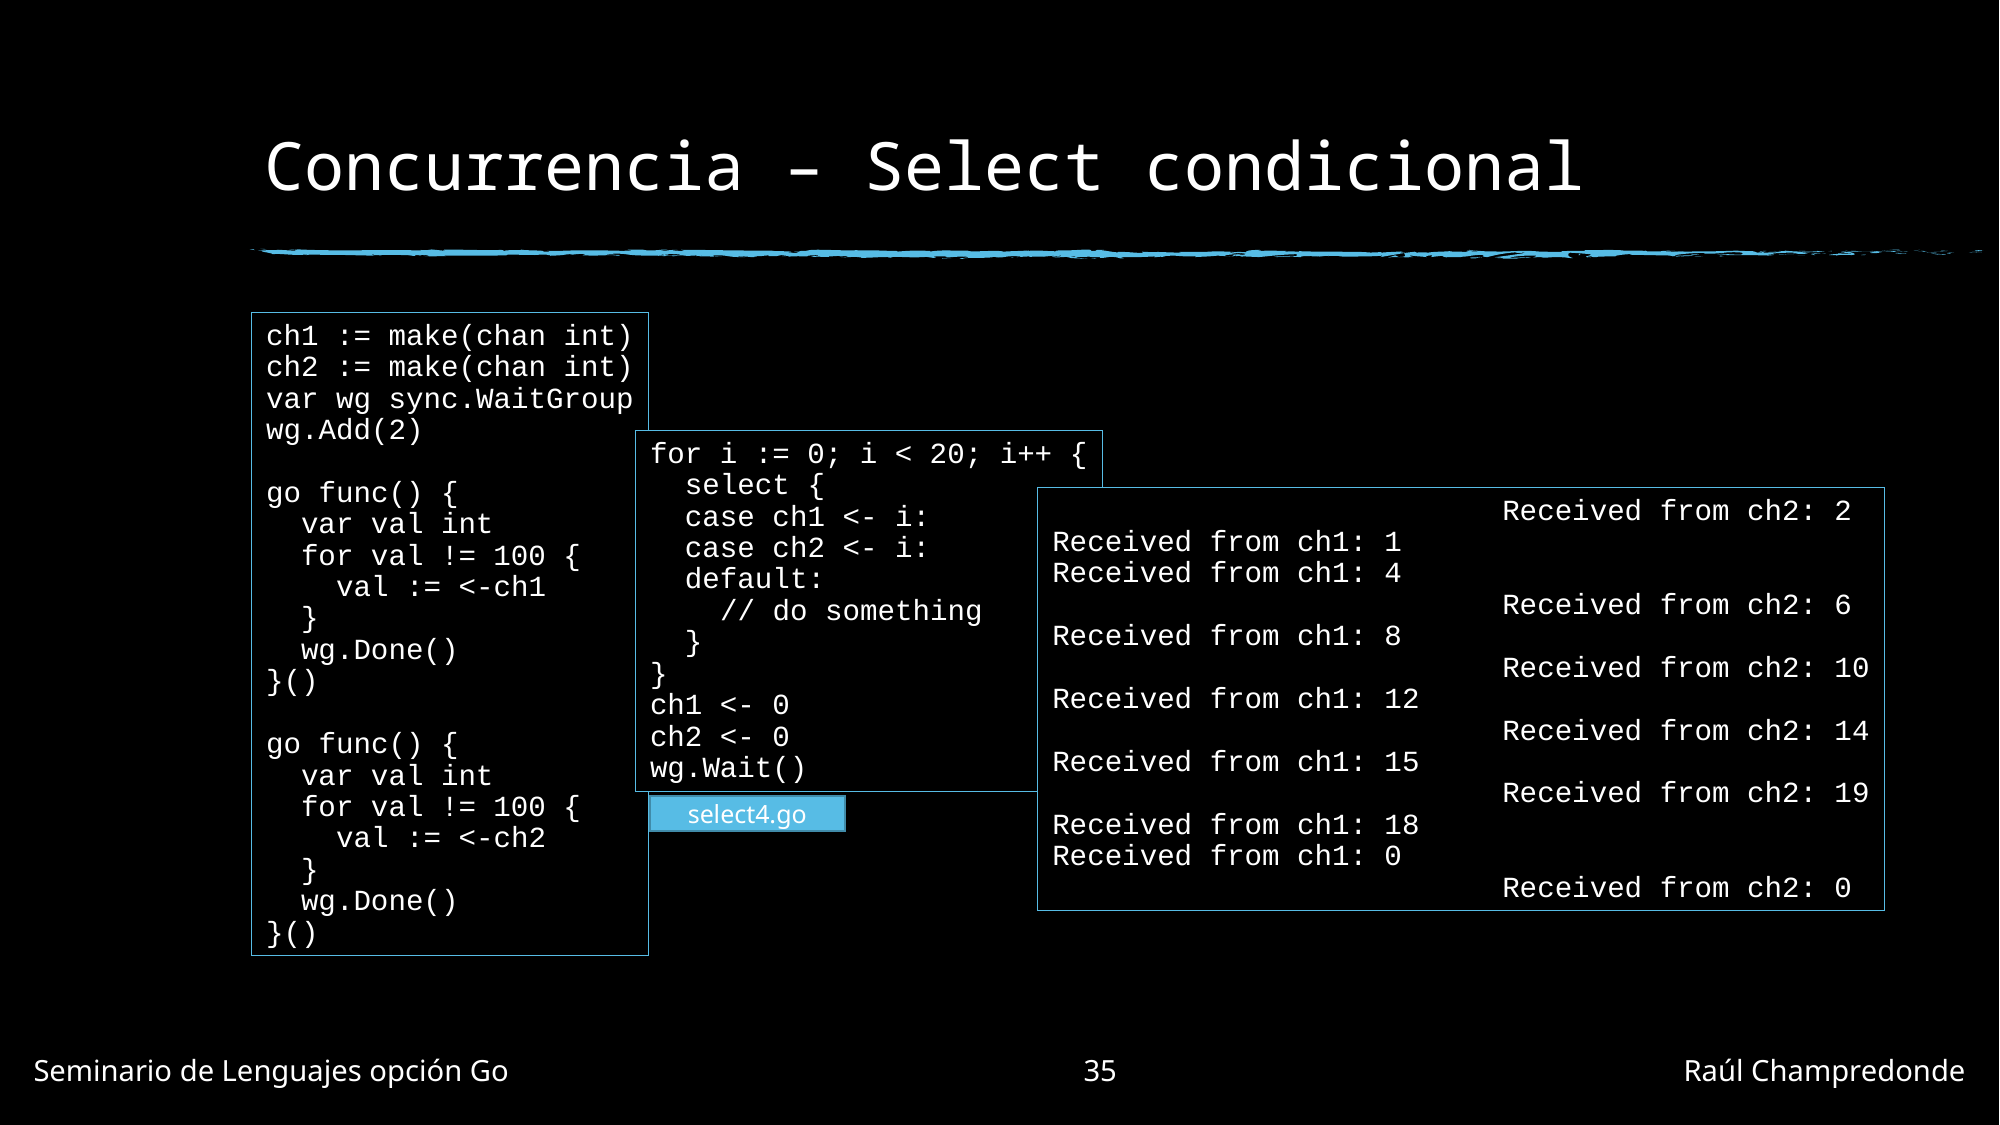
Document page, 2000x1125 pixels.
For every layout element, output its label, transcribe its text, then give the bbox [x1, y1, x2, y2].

text_box Received from ch2: 2 Received from ch1: 1 Received from ch1: 4 Received from ch2: 6 Received from ch1: 8 Received from ch2: 10 Received from ch1: 12 Received from ch2: 14 Received from ch1: 15 Received from ch2: 19 Received from ch1: 18 Received from ch1: 0 Received from ch2: 0 [1037, 487, 1885, 911]
footer Seminario de Lenguajes opción Go 35 Raúl Champredonde [0, 1050, 2000, 1096]
title Concurrencia – Select condicional [249, 45, 1750, 213]
text_box ch1 := make(chan int) ch2 := make(chan int) var wg sync.WaitGroup wg.Add(2) go func() { var val int for val != 100 { val := <-ch1 } wg.Done() }() go func() { var val int for val != 100 { val := <-ch2 } wg.Done() }() [251, 312, 649, 956]
text_box for i := 0; i < 20; i++ { select { case ch1 <- i: case ch2 <- i: default: // do something } } ch1 <- 0 ch2 <- 0 wg.Wait() [635, 430, 1103, 792]
text_box select4.go [649, 795, 846, 832]
